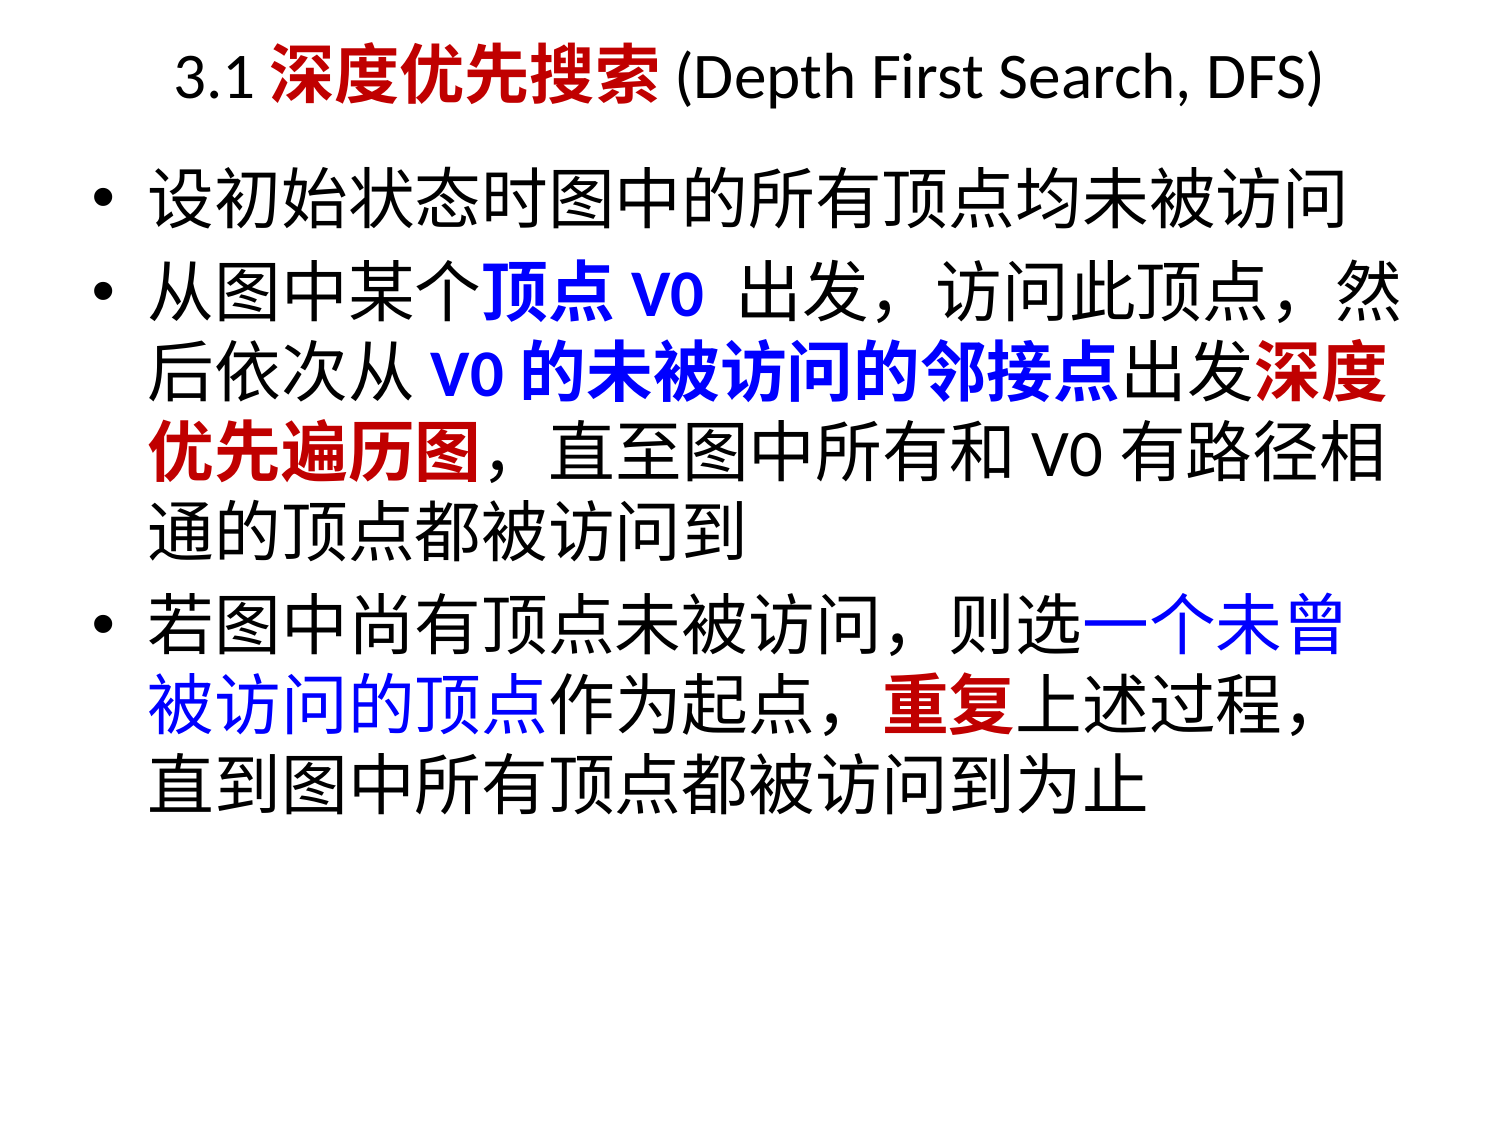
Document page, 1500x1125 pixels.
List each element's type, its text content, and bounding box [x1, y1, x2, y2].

title 3.1深度优先搜索(Depth First Search, DFS) [75, 0, 1425, 149]
list 设初始状态时图中的所有顶点均未被访问 从图中某个顶点V0 出发，访问此顶点，然后依次从V0的未被访问的邻接点出发深度优先遍历图，直至图中所有和V0有路径相通的顶点都被访问到 若图中尚有顶点未被访问，则选一个未曾被访问的顶点作为起点，重复上述过程，直到图中所有顶点都被访问到为止 [76, 149, 1427, 1125]
